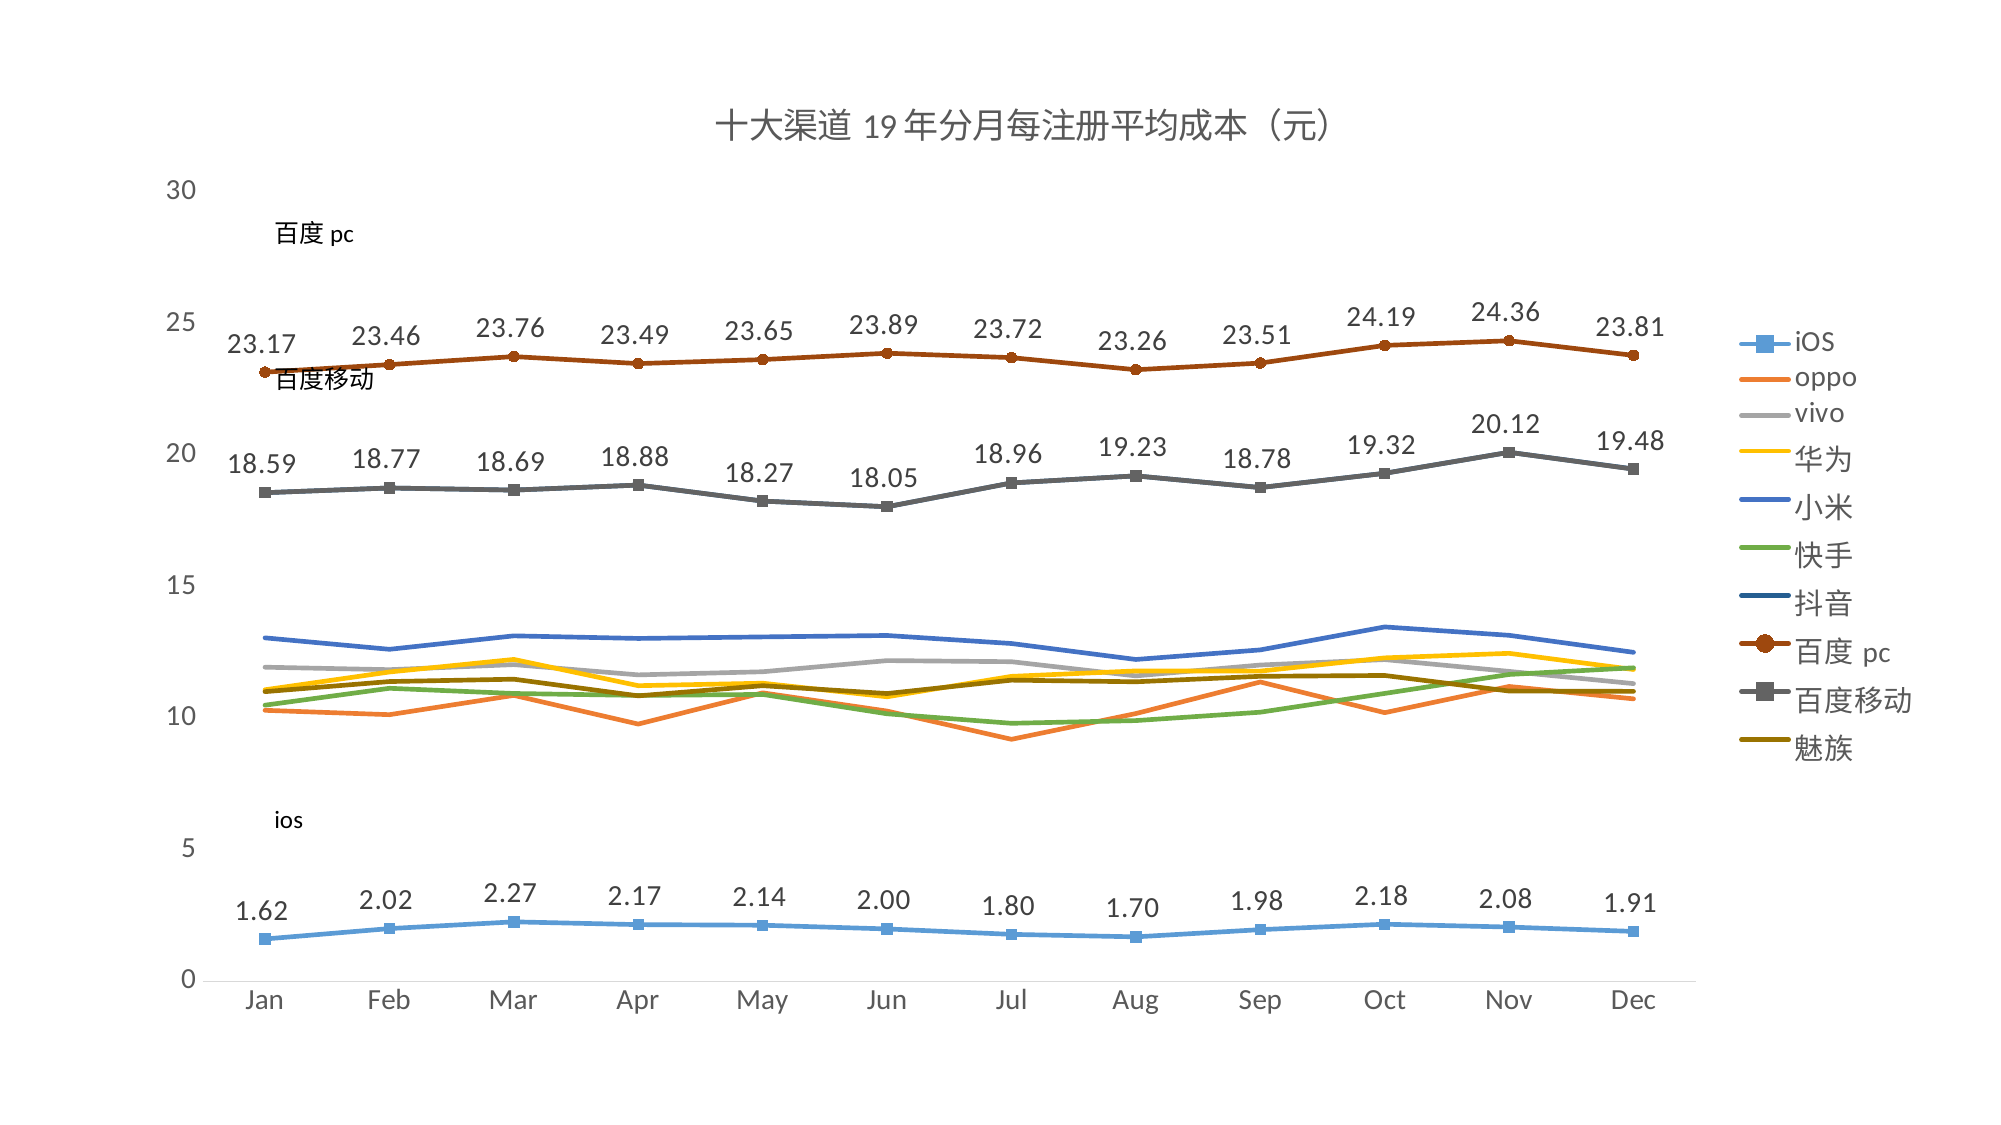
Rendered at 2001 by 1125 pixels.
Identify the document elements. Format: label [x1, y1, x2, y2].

chart [129, 59, 1936, 1037]
